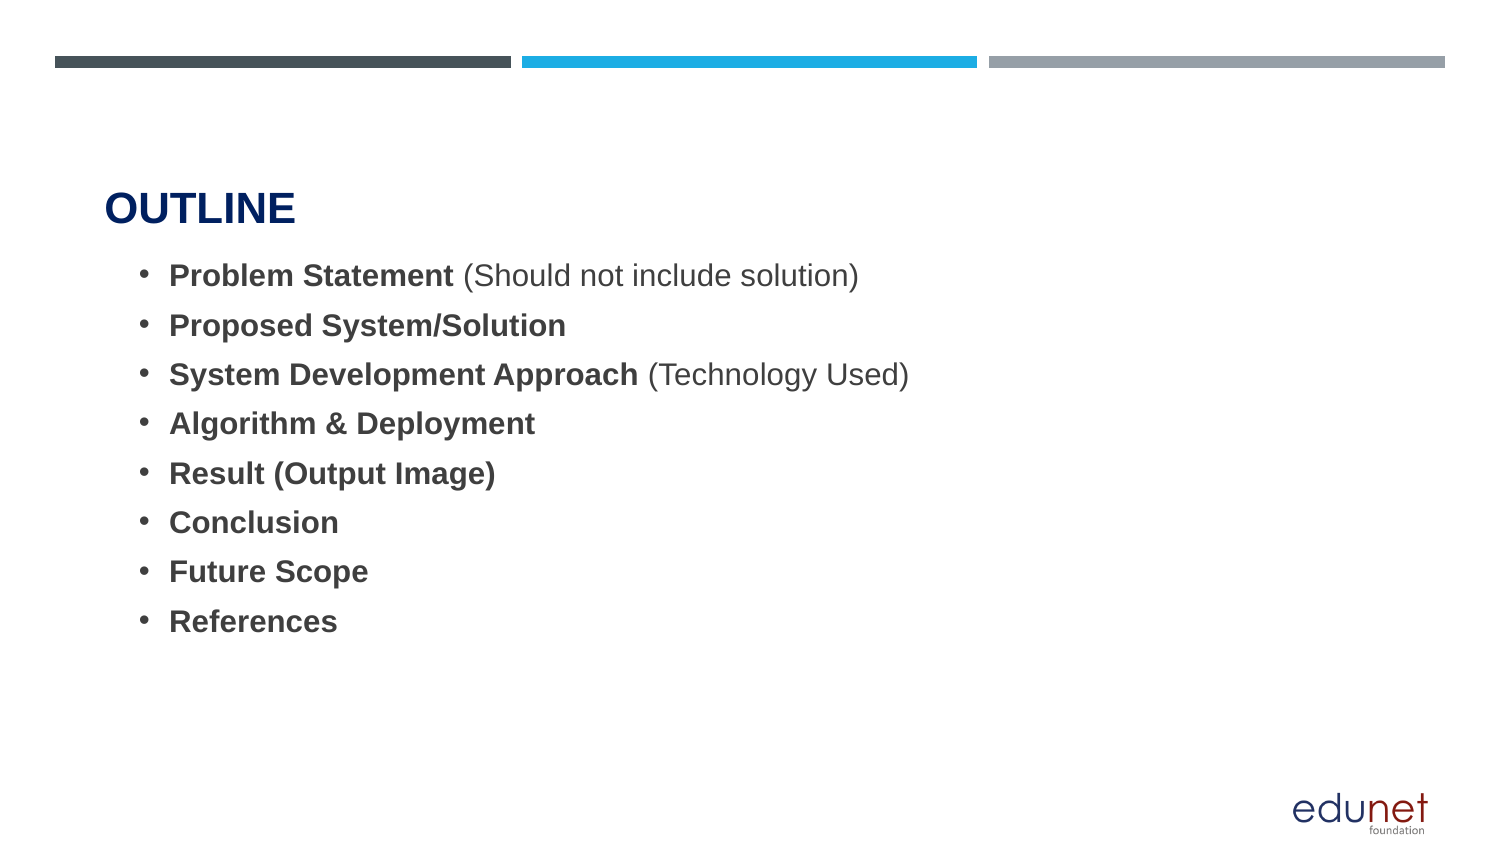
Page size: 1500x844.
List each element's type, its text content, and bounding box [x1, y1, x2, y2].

text_box [521, 56, 978, 61]
text_box [54, 56, 511, 68]
text_box [989, 55, 1446, 68]
text_box [1290, 792, 1429, 837]
text_box Problem Statement (Should not include solution) Proposed System/Solution System Development Approach (Technology Used) Algorithm & Deployment Result (Output Image) Conclusion Future Scope References [108, 194, 1454, 682]
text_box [104, 63, 1399, 232]
